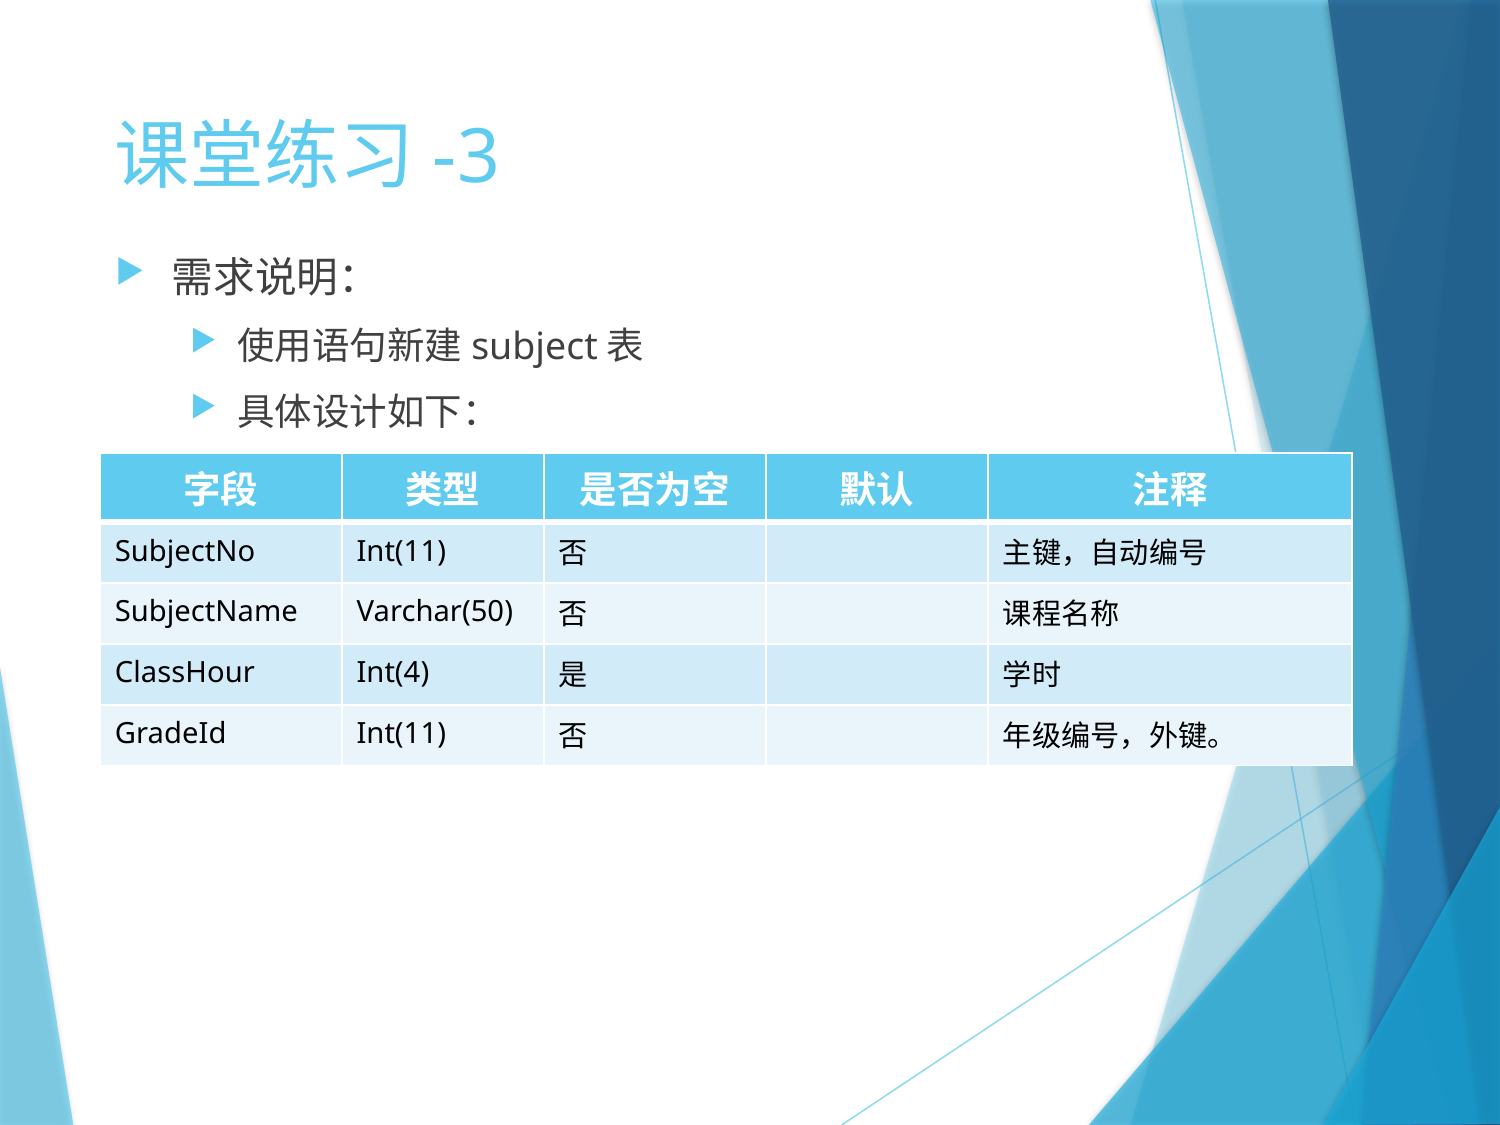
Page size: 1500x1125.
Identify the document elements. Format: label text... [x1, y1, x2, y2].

table_cell [767, 584, 987, 643]
table_cell GradeId [101, 706, 341, 765]
table_header 注释 [989, 454, 1351, 519]
table_cell [767, 525, 987, 582]
table_header 默认 [767, 454, 987, 519]
table_cell [767, 706, 987, 765]
table_cell 否 [545, 525, 765, 582]
table_cell SubjectName [101, 584, 341, 643]
table_cell Varchar(50) [343, 584, 543, 643]
table_cell Int(11) [343, 525, 543, 582]
title 课堂练习-3 [99, 99, 1365, 207]
table_header 字段 [101, 454, 341, 519]
table_cell ClassHour [101, 645, 341, 704]
table_cell [767, 645, 987, 704]
table_header 类型 [343, 454, 543, 519]
table_cell 主键，自动编号 [989, 525, 1351, 582]
table_header 是否为空 [545, 454, 765, 519]
table_cell Int(11) [343, 706, 543, 765]
table_cell 课程名称 [989, 584, 1351, 643]
table_cell 是 [545, 645, 765, 704]
table_cell 学时 [989, 645, 1351, 704]
table_cell SubjectNo [101, 525, 341, 582]
table_cell Int(4) [343, 645, 543, 704]
list 需求说明： 使用语句新建subject表 具体设计如下： [100, 243, 1365, 967]
table_cell 否 [545, 706, 765, 765]
table_cell 否 [545, 584, 765, 643]
table_cell 年级编号，外键。 [989, 706, 1351, 765]
